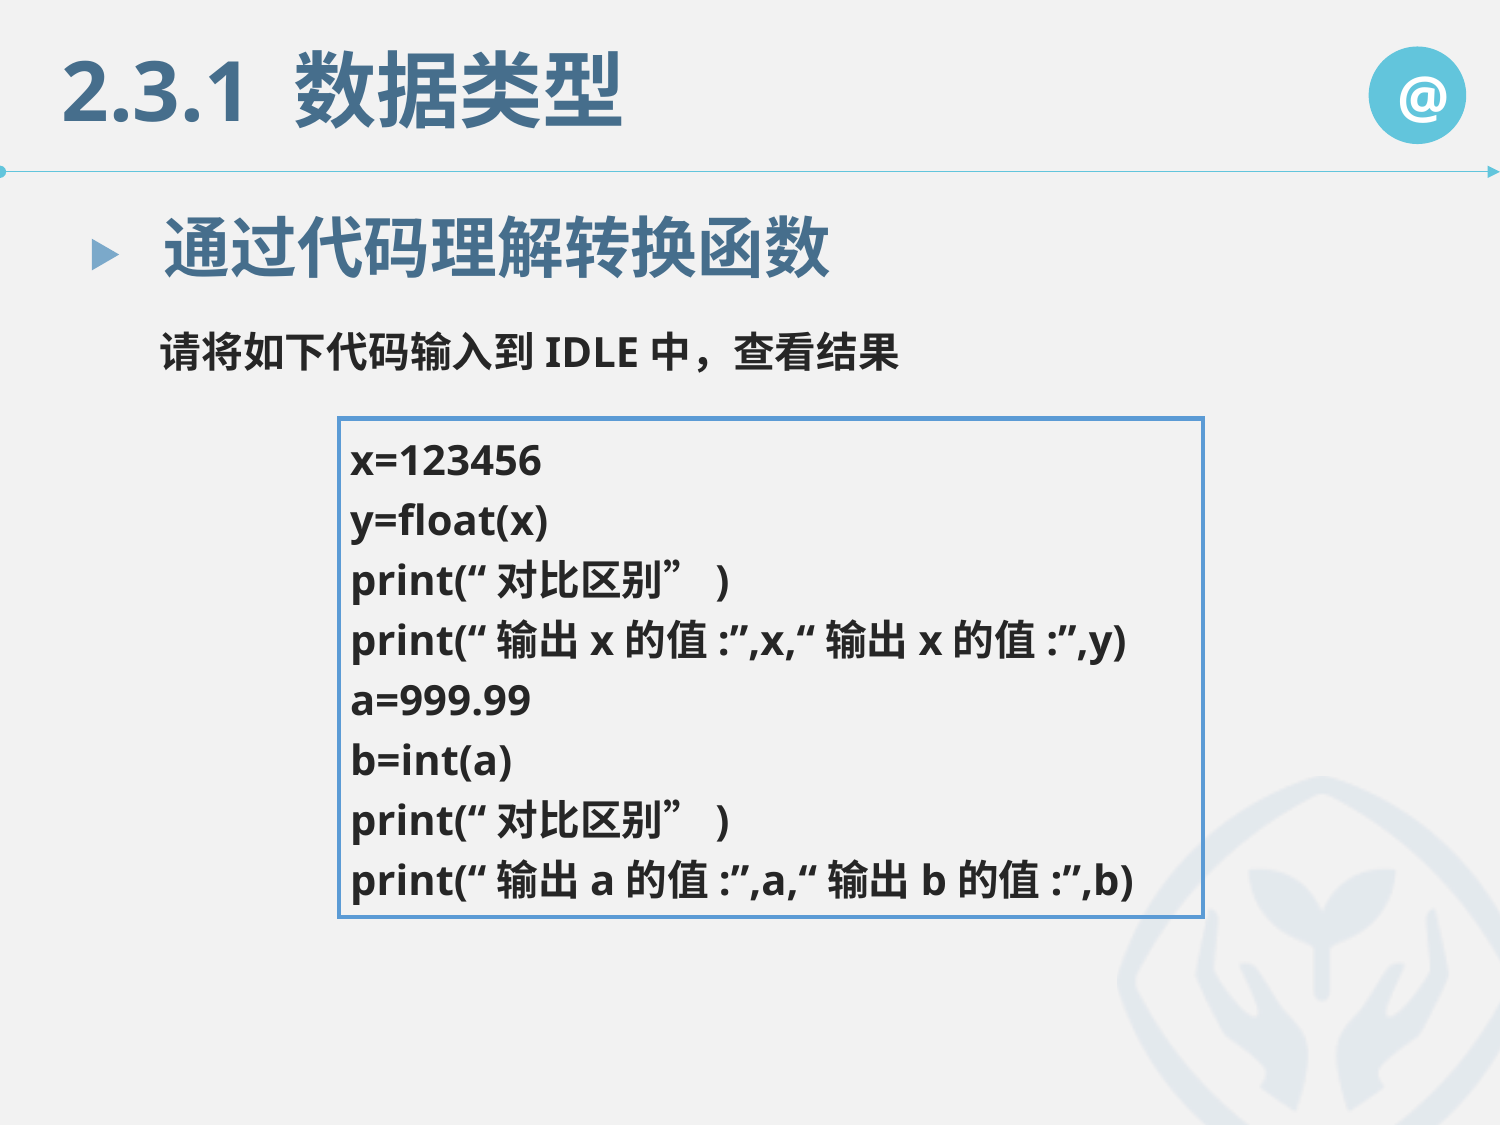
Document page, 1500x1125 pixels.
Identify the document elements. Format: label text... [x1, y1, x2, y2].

list 请将如下代码输入到IDLE中，查看结果 [144, 323, 1377, 393]
text_box 通过代码理解转换函数 [148, 198, 847, 294]
text_box [90, 236, 122, 273]
text_box x=123456 y=float(x) print(“对比区别”) print(“输出x的值:”,x,“输出x的值:”,y) a=999.99 b=int(a) print(“对比区别”) print(“输出a的值:”,a,“输出b的值:”,b) [338, 418, 1203, 917]
picture [1117, 776, 1500, 1125]
